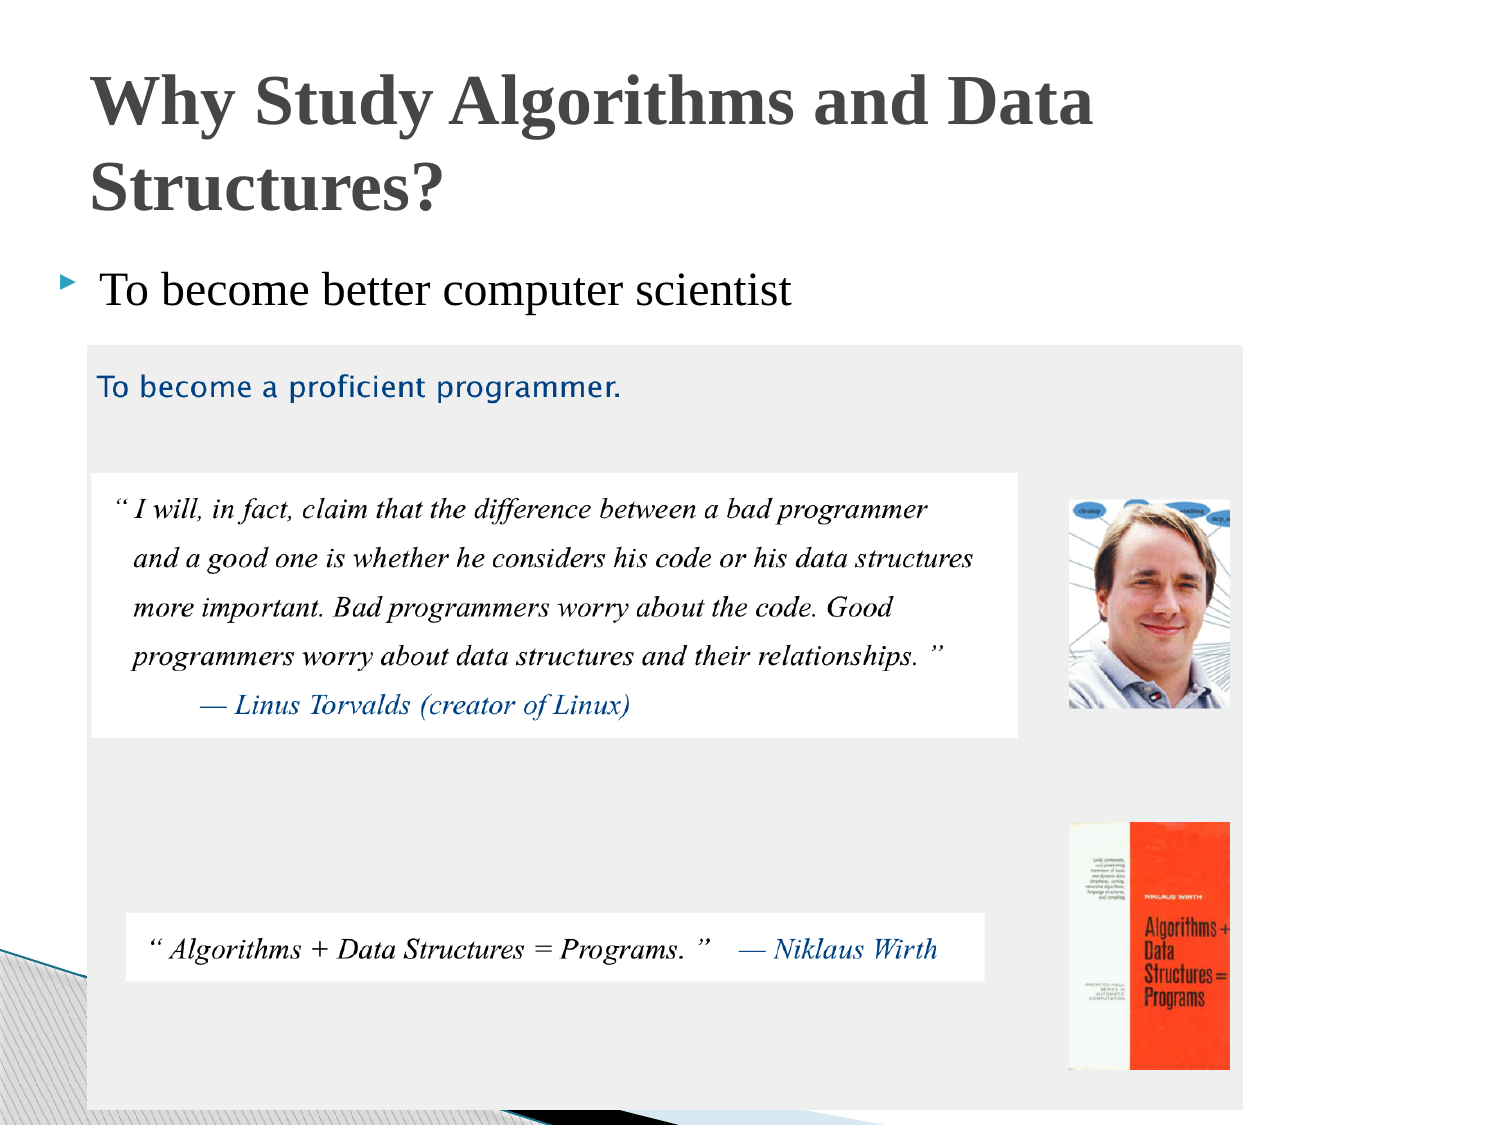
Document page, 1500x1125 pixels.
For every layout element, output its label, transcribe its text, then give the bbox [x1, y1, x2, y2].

title Why Study Algorithms and Data Structures? [75, 45, 1425, 233]
list To become better computer scientist [25, 249, 1500, 1063]
picture [87, 287, 1244, 1125]
